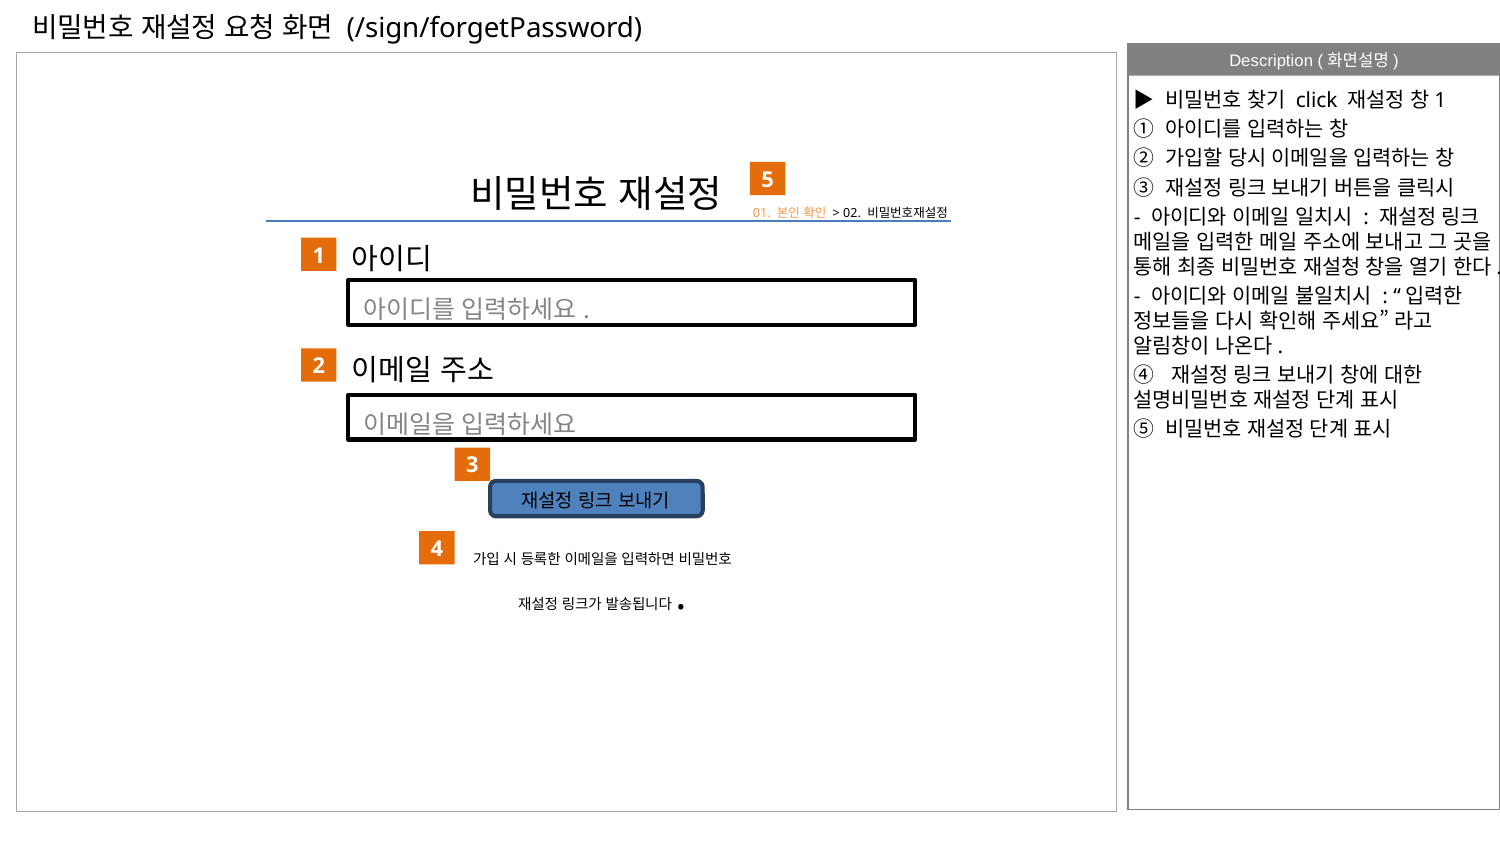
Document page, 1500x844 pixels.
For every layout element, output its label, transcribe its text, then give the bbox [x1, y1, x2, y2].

text_box 4 [417, 529, 457, 566]
text_box 아이디 [336, 232, 529, 283]
text_box [14, 50, 1119, 814]
text_box 1 [299, 236, 339, 273]
list ▶ 비밀번호 찾기 click 재설정 창1 ① 아이디를 입력하는 창 ② 가입할 당시 이메일을 입력하는 창 ③ 재설정 링크 보내기 버튼을 클릭시 - 아이디와 이메일 일치시 : 재설정 링크 메일을 입력한 메일 주소에 보내고 그 곳을 통해 최종 비밀번호 재설청 창을 열기 한다. - 아이디와 이메일 불일치시 : “입력한 정보들을 다시 확인해 주세요” 라고 알림창이 나온다. ④ 재설정 링크 보내기 창에 대한 설명비밀번호 재설정 단계 표시 ⑤ 비밀번호 재설정 단계 표시 [1128, 79, 1500, 812]
text_box 3 [453, 454, 492, 483]
title 비밀번호 재설정 요청 화면 (/sign/forgetPassword) [17, 2, 1117, 51]
text_box 비밀번호 재설정 [442, 162, 748, 220]
text_box 가입 시 등록한 이메일을 입력하면 비밀번호 재설정 링크가 발송됩니다. [442, 542, 762, 626]
text_box 2 [299, 346, 339, 384]
text_box 5 [748, 160, 787, 197]
text_box 이메일 주소 [336, 343, 529, 394]
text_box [348, 279, 916, 332]
text_box 01. 본인 확인 > 02. 비밀번호재설정 [738, 197, 979, 228]
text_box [489, 480, 703, 518]
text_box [348, 394, 916, 446]
